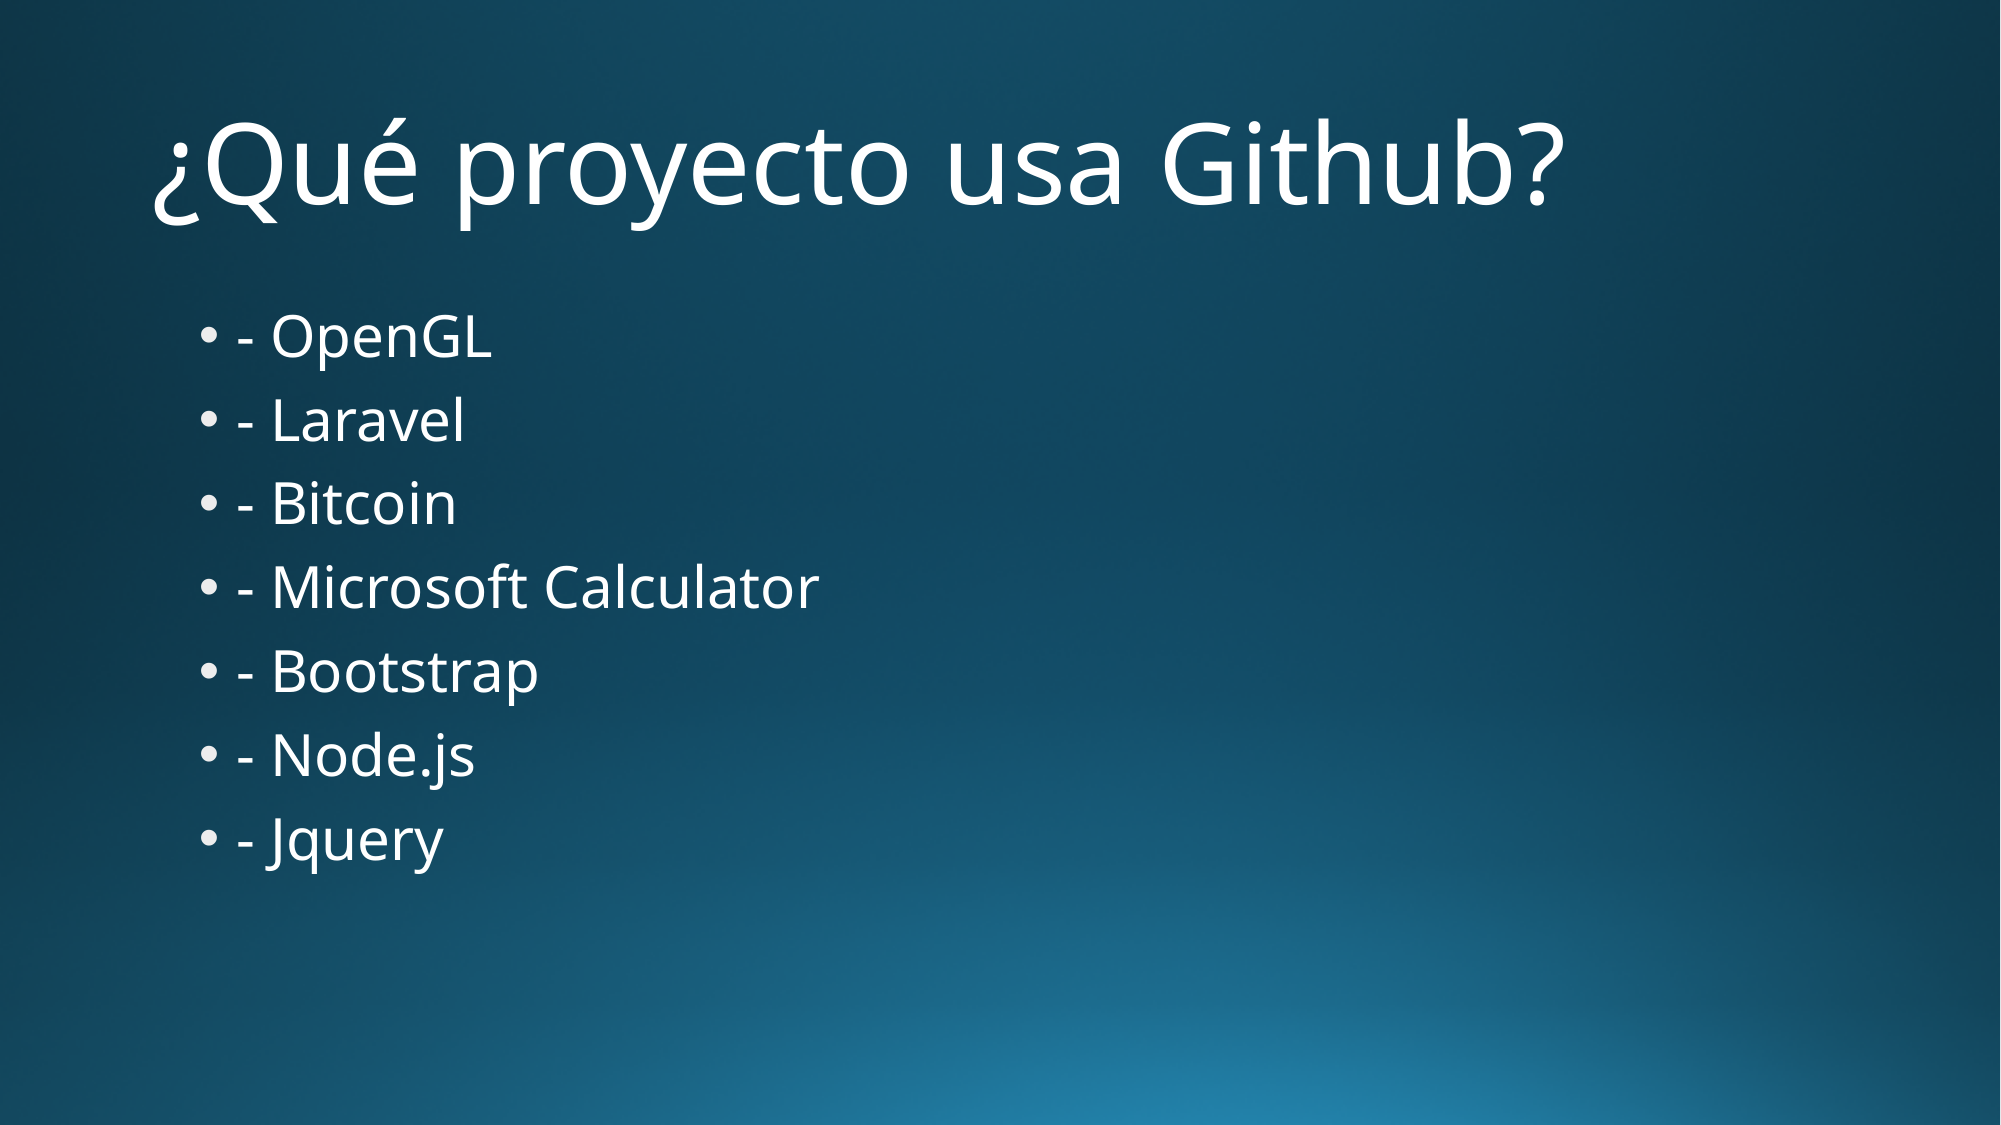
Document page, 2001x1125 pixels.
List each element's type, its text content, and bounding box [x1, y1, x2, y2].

list - OpenGL - Laravel - Bitcoin - Microsoft Calculator - Bootstrap - Node.js - Jquery [183, 299, 1863, 1014]
title ¿Qué proyecto usa Github? [137, 59, 1863, 278]
picture [0, 0, 2001, 1125]
